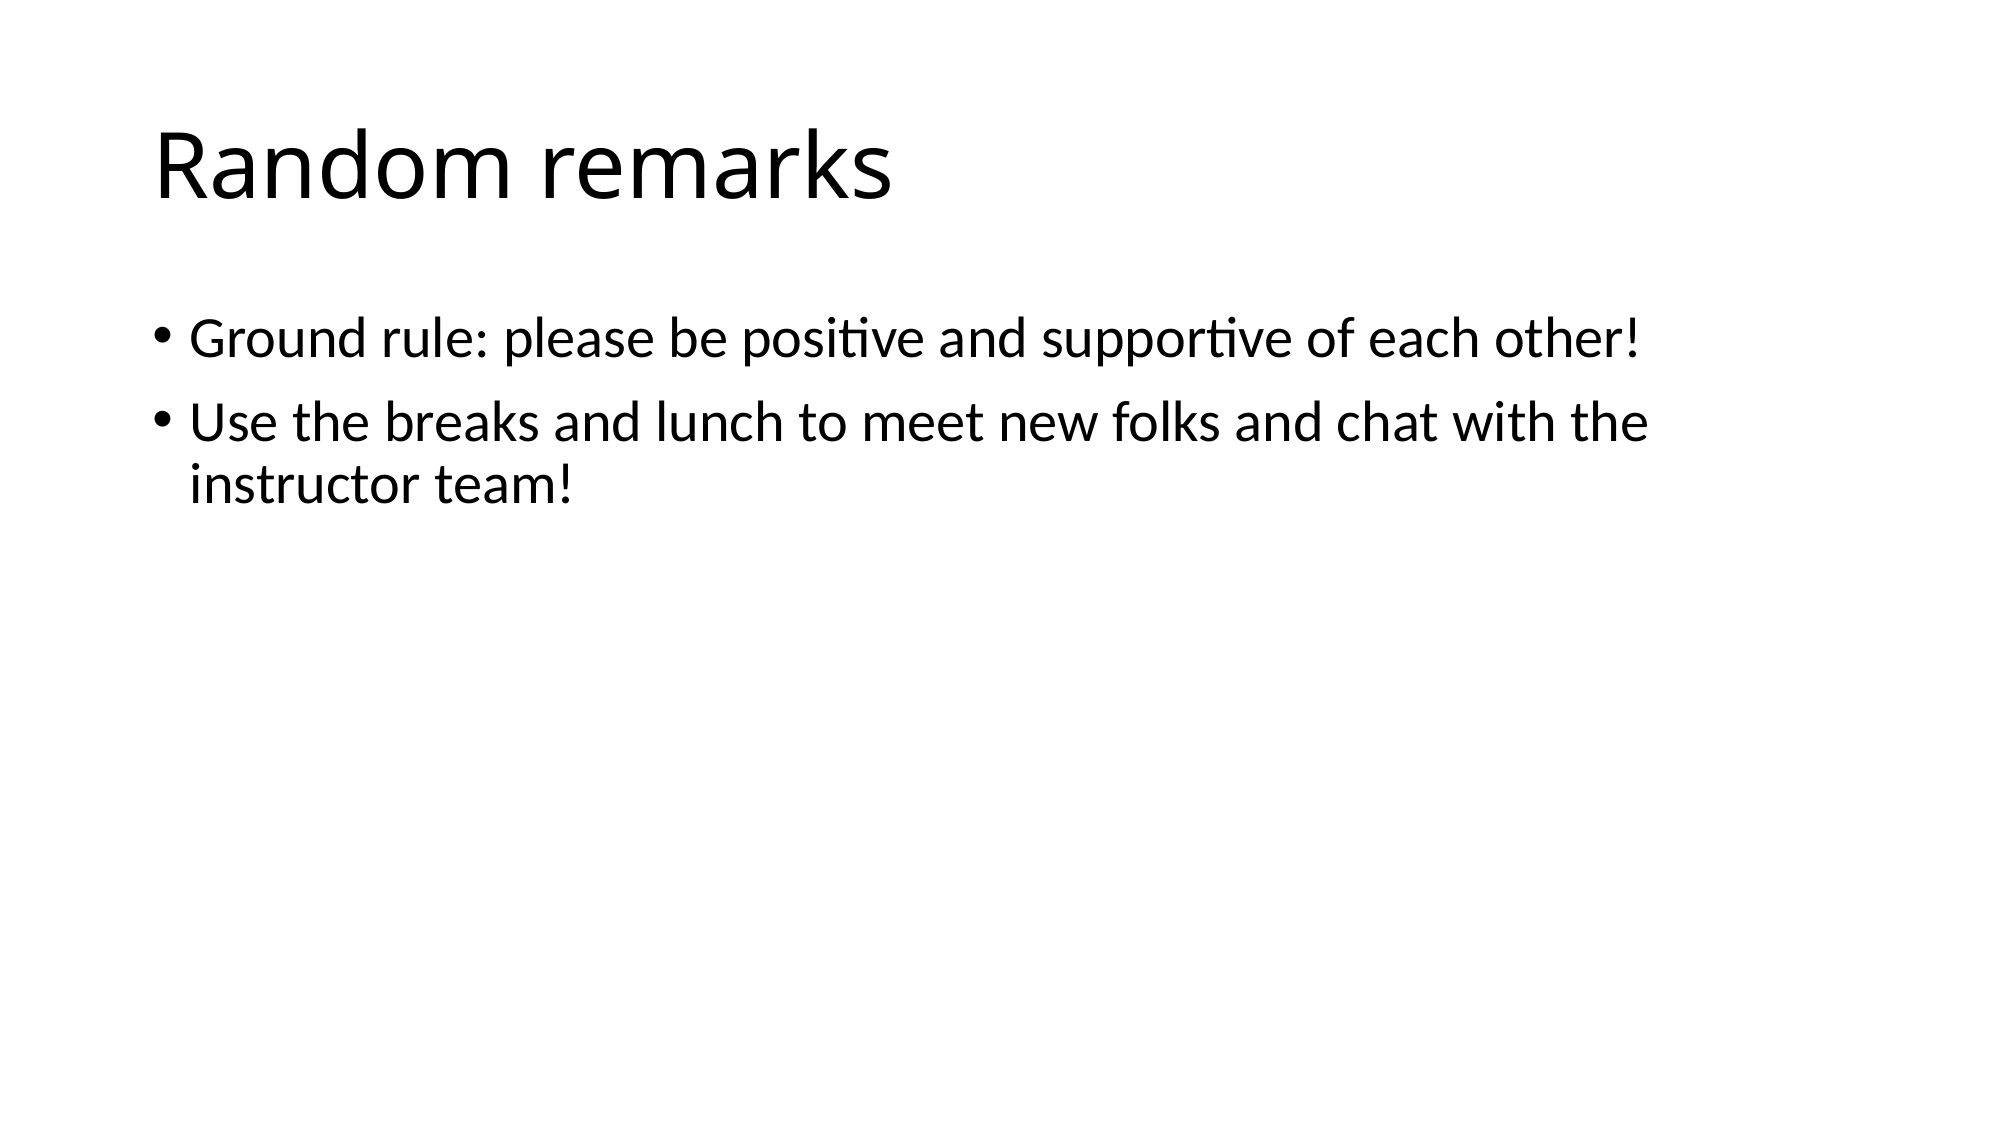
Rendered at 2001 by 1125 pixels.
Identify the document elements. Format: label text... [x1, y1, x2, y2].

title Random remarks [137, 59, 1863, 278]
list Ground rule: please be positive and supportive of each other! Use the breaks and lunch to meet new folks and chat with the instructor team! [137, 299, 1863, 1014]
